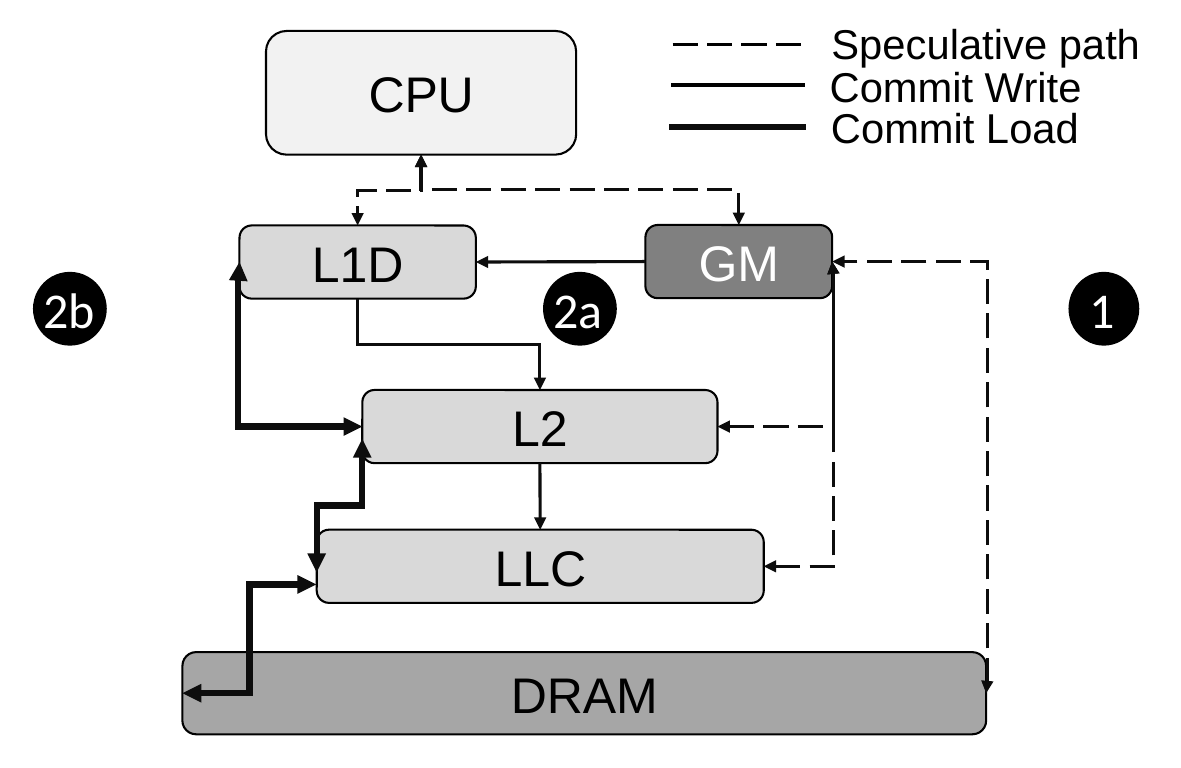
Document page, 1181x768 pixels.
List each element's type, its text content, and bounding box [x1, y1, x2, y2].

text_box 2b [32, 271, 107, 346]
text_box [182, 30, 987, 735]
text_box 1 [1068, 271, 1140, 346]
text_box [669, 10, 1181, 160]
